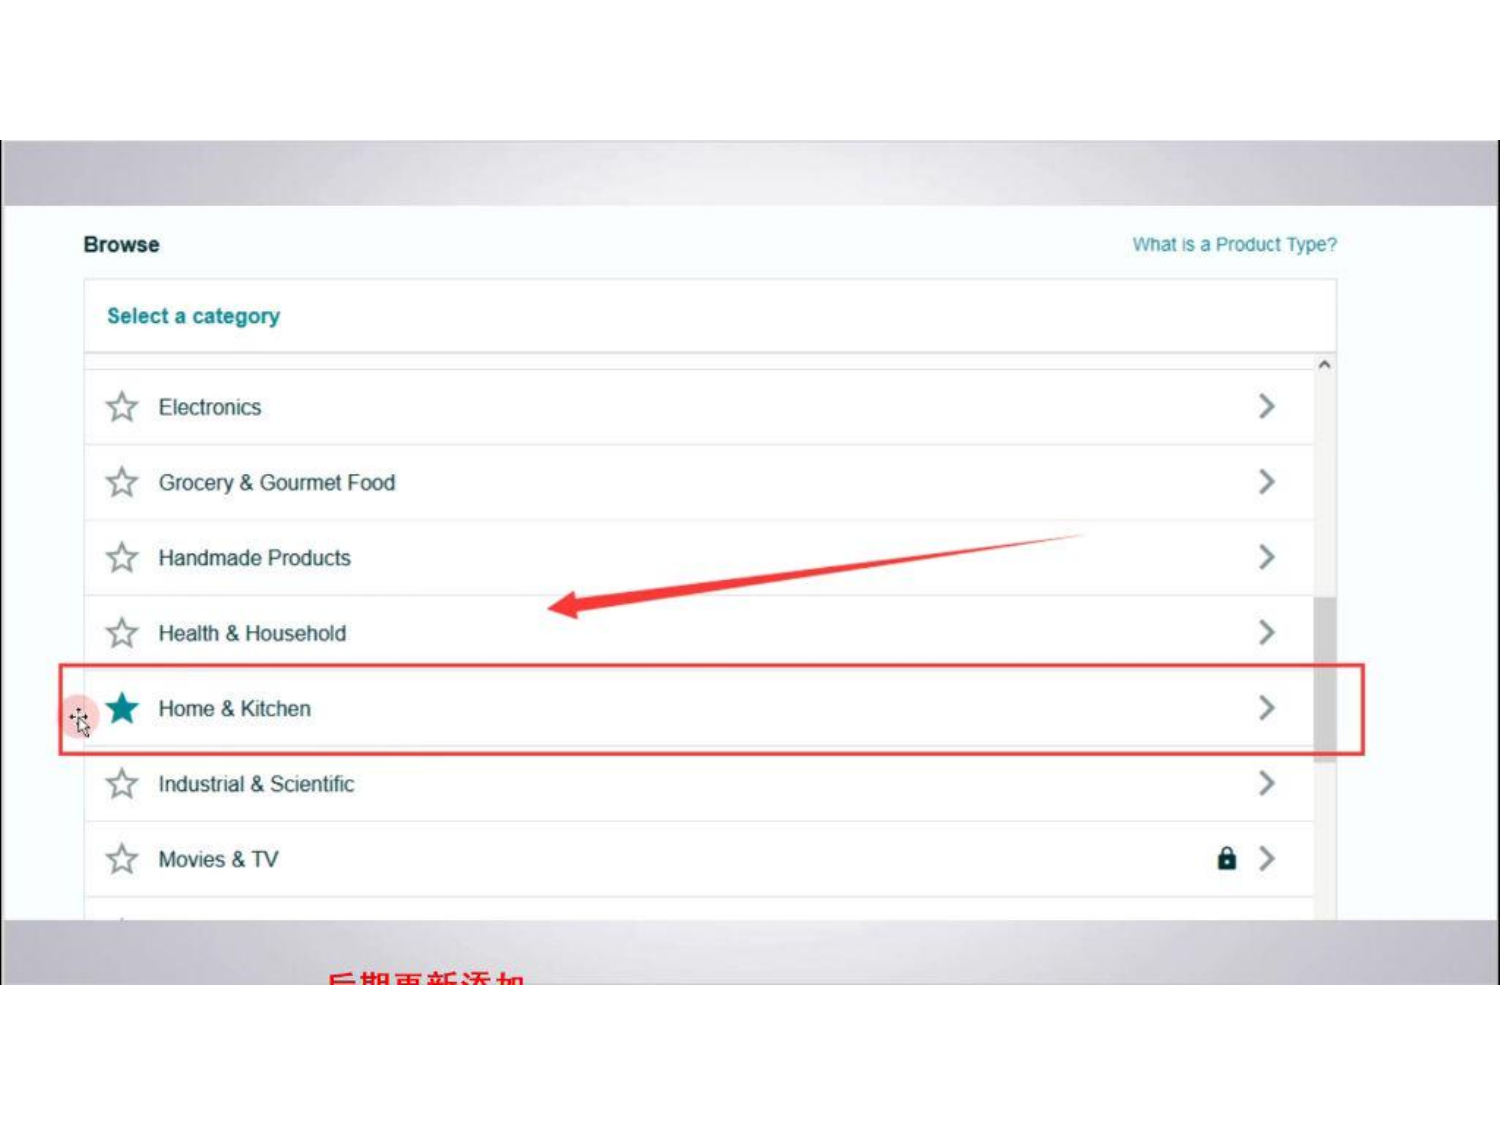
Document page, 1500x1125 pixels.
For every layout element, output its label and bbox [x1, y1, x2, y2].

picture [0, 140, 1500, 985]
